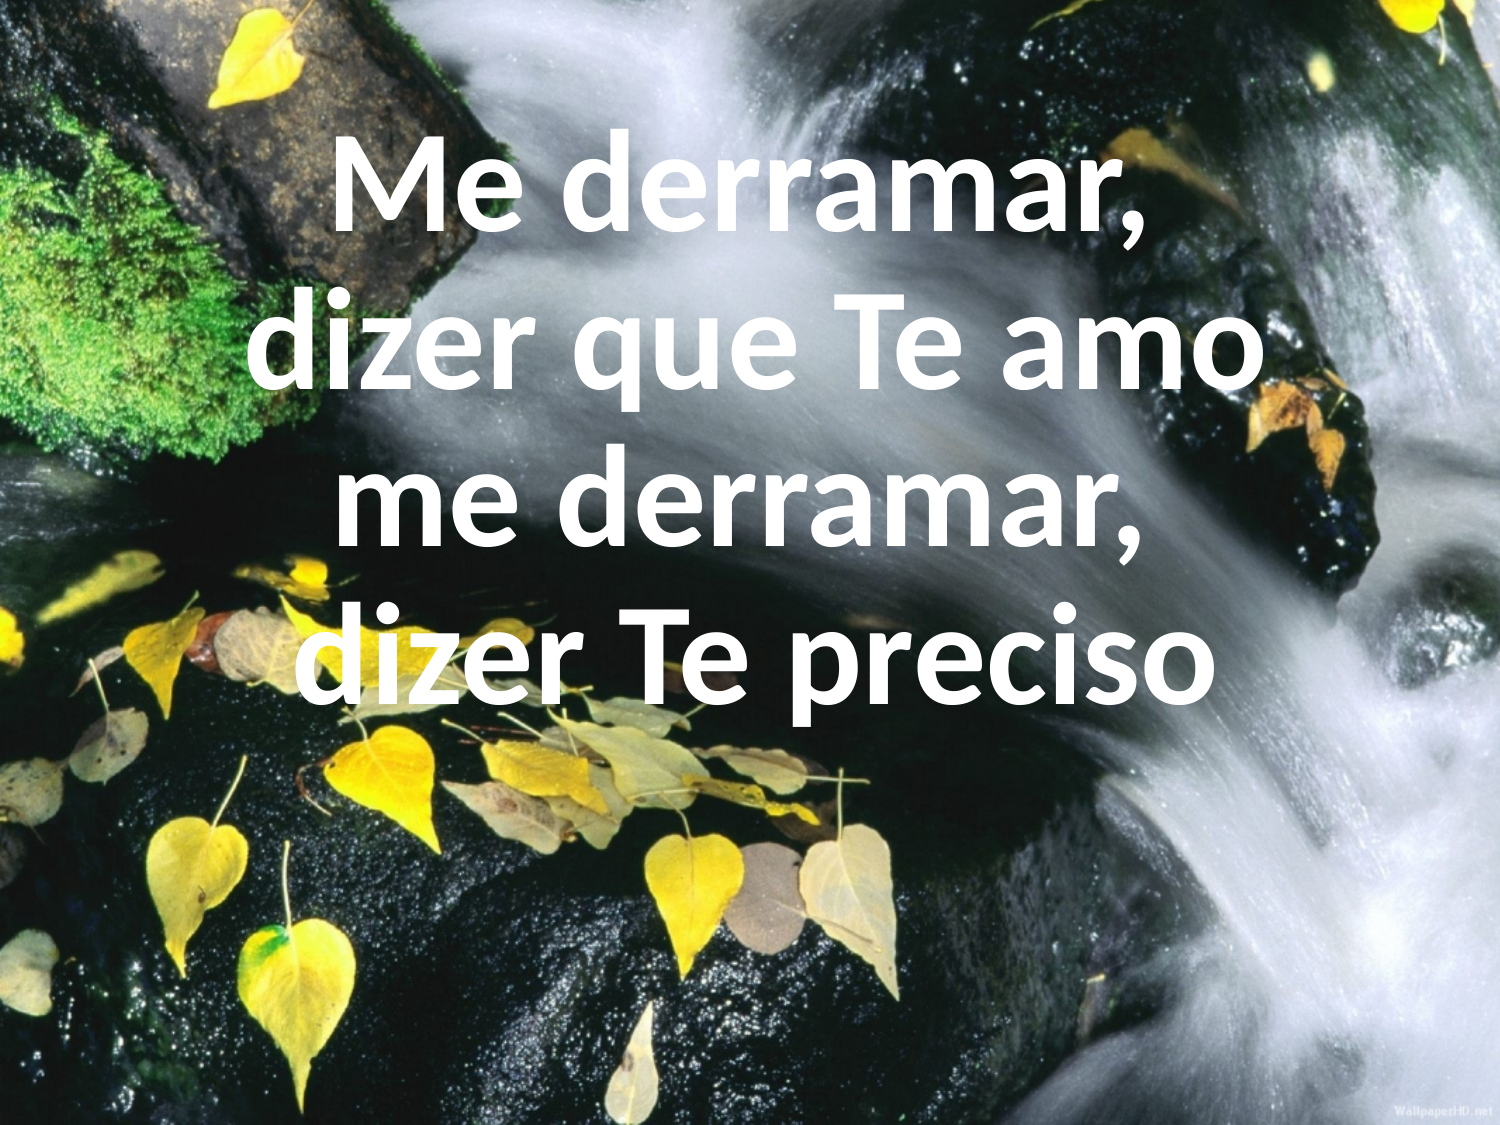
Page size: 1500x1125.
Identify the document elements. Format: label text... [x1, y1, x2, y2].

text_box Me derramar, dizer que Te amo me derramar, dizer Te preciso [112, 98, 1400, 901]
picture [0, 0, 1500, 1125]
